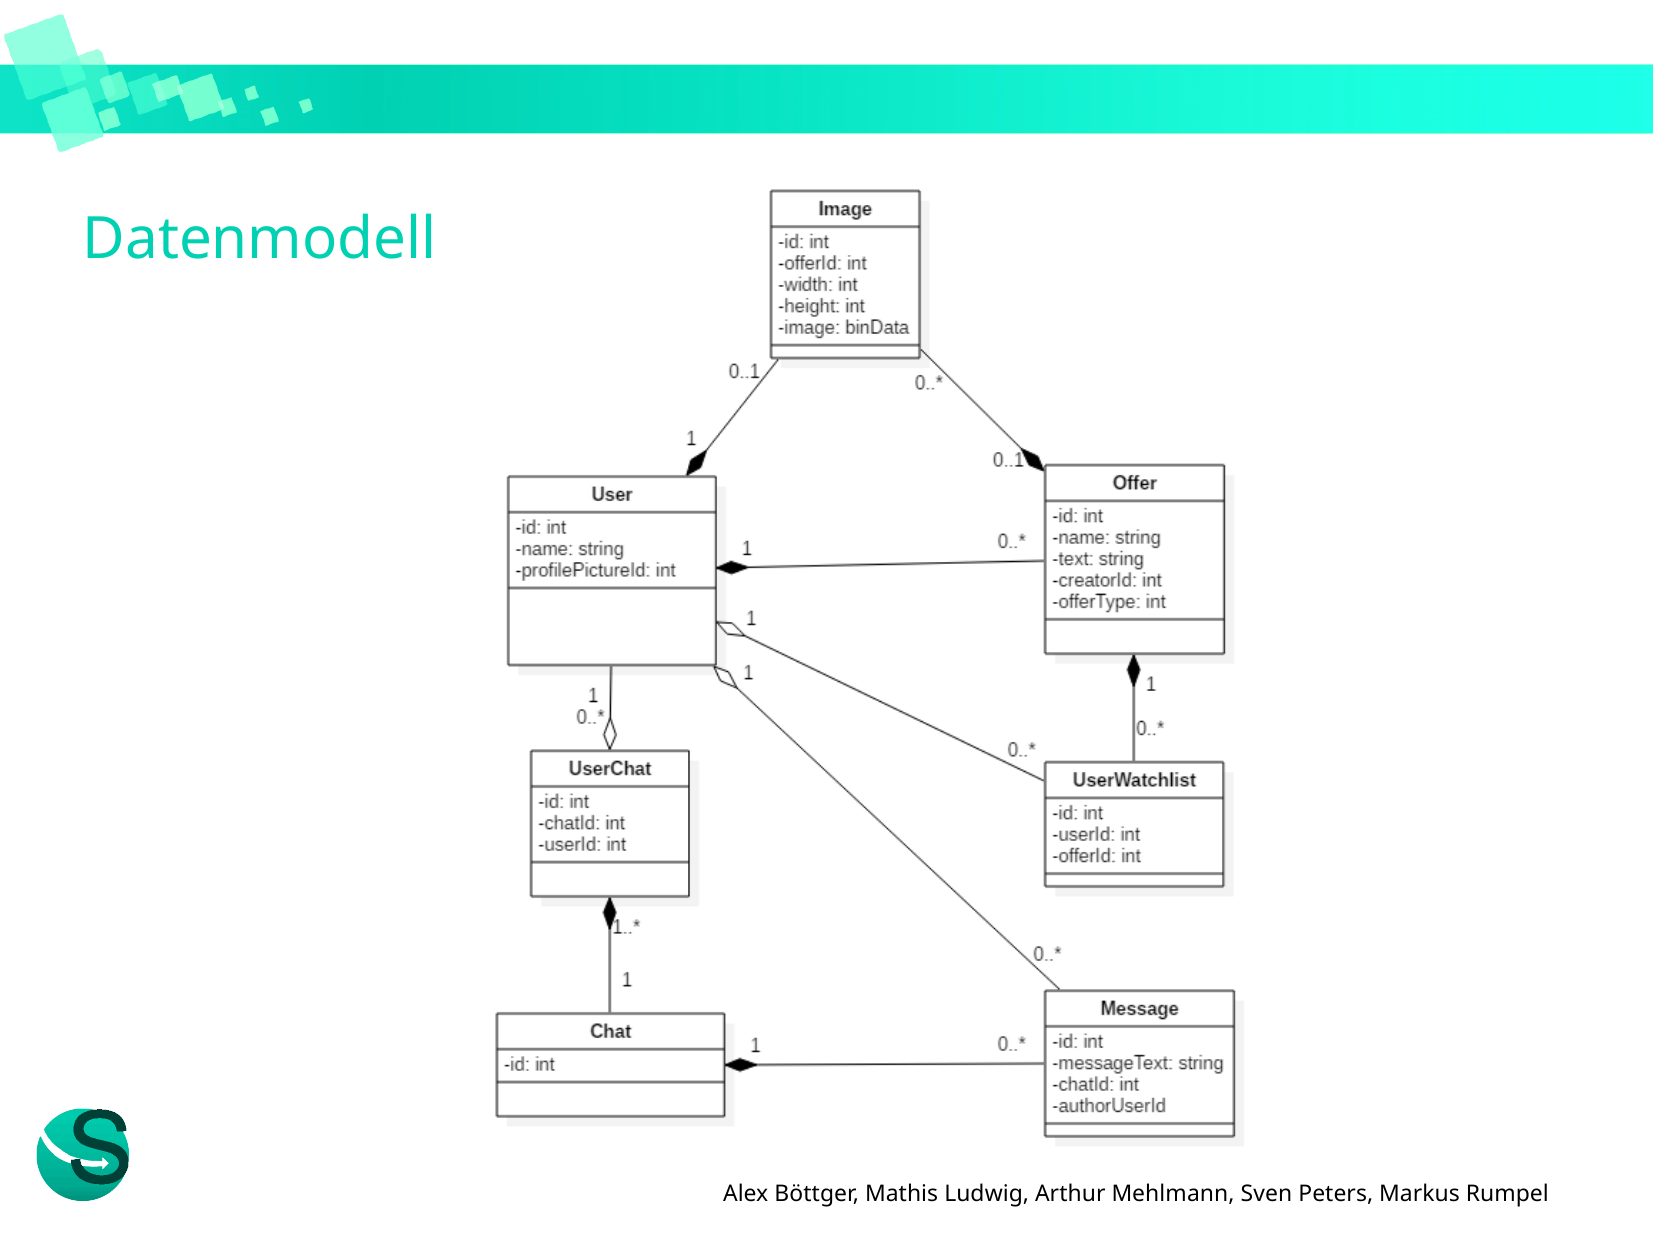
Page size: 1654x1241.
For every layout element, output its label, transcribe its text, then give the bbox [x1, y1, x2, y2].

title Datenmodell [82, 132, 1571, 340]
picture [0, 0, 1653, 1238]
